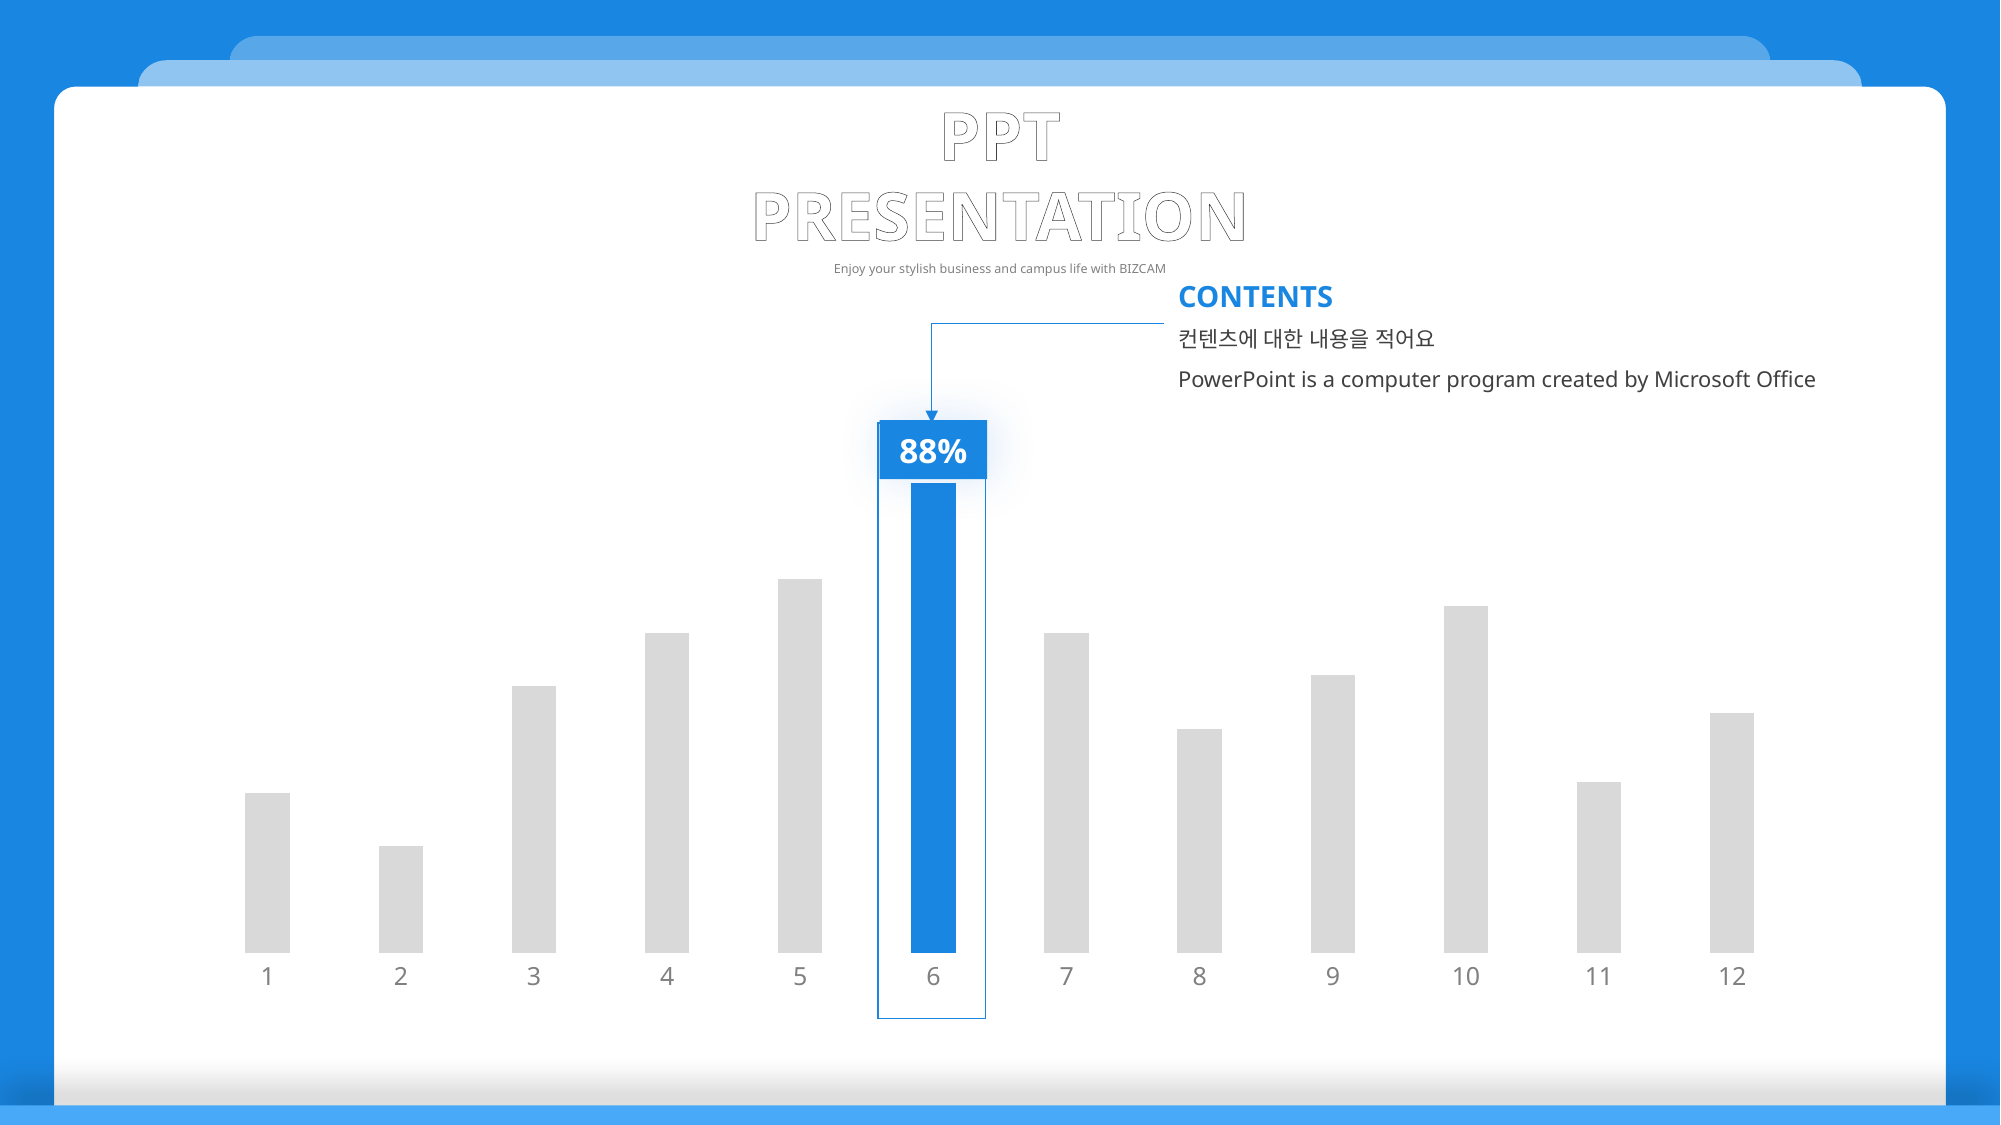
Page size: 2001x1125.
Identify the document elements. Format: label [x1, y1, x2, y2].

chart [167, 406, 1833, 1006]
text_box [0, 0, 2000, 1125]
text_box [931, 323, 1164, 424]
